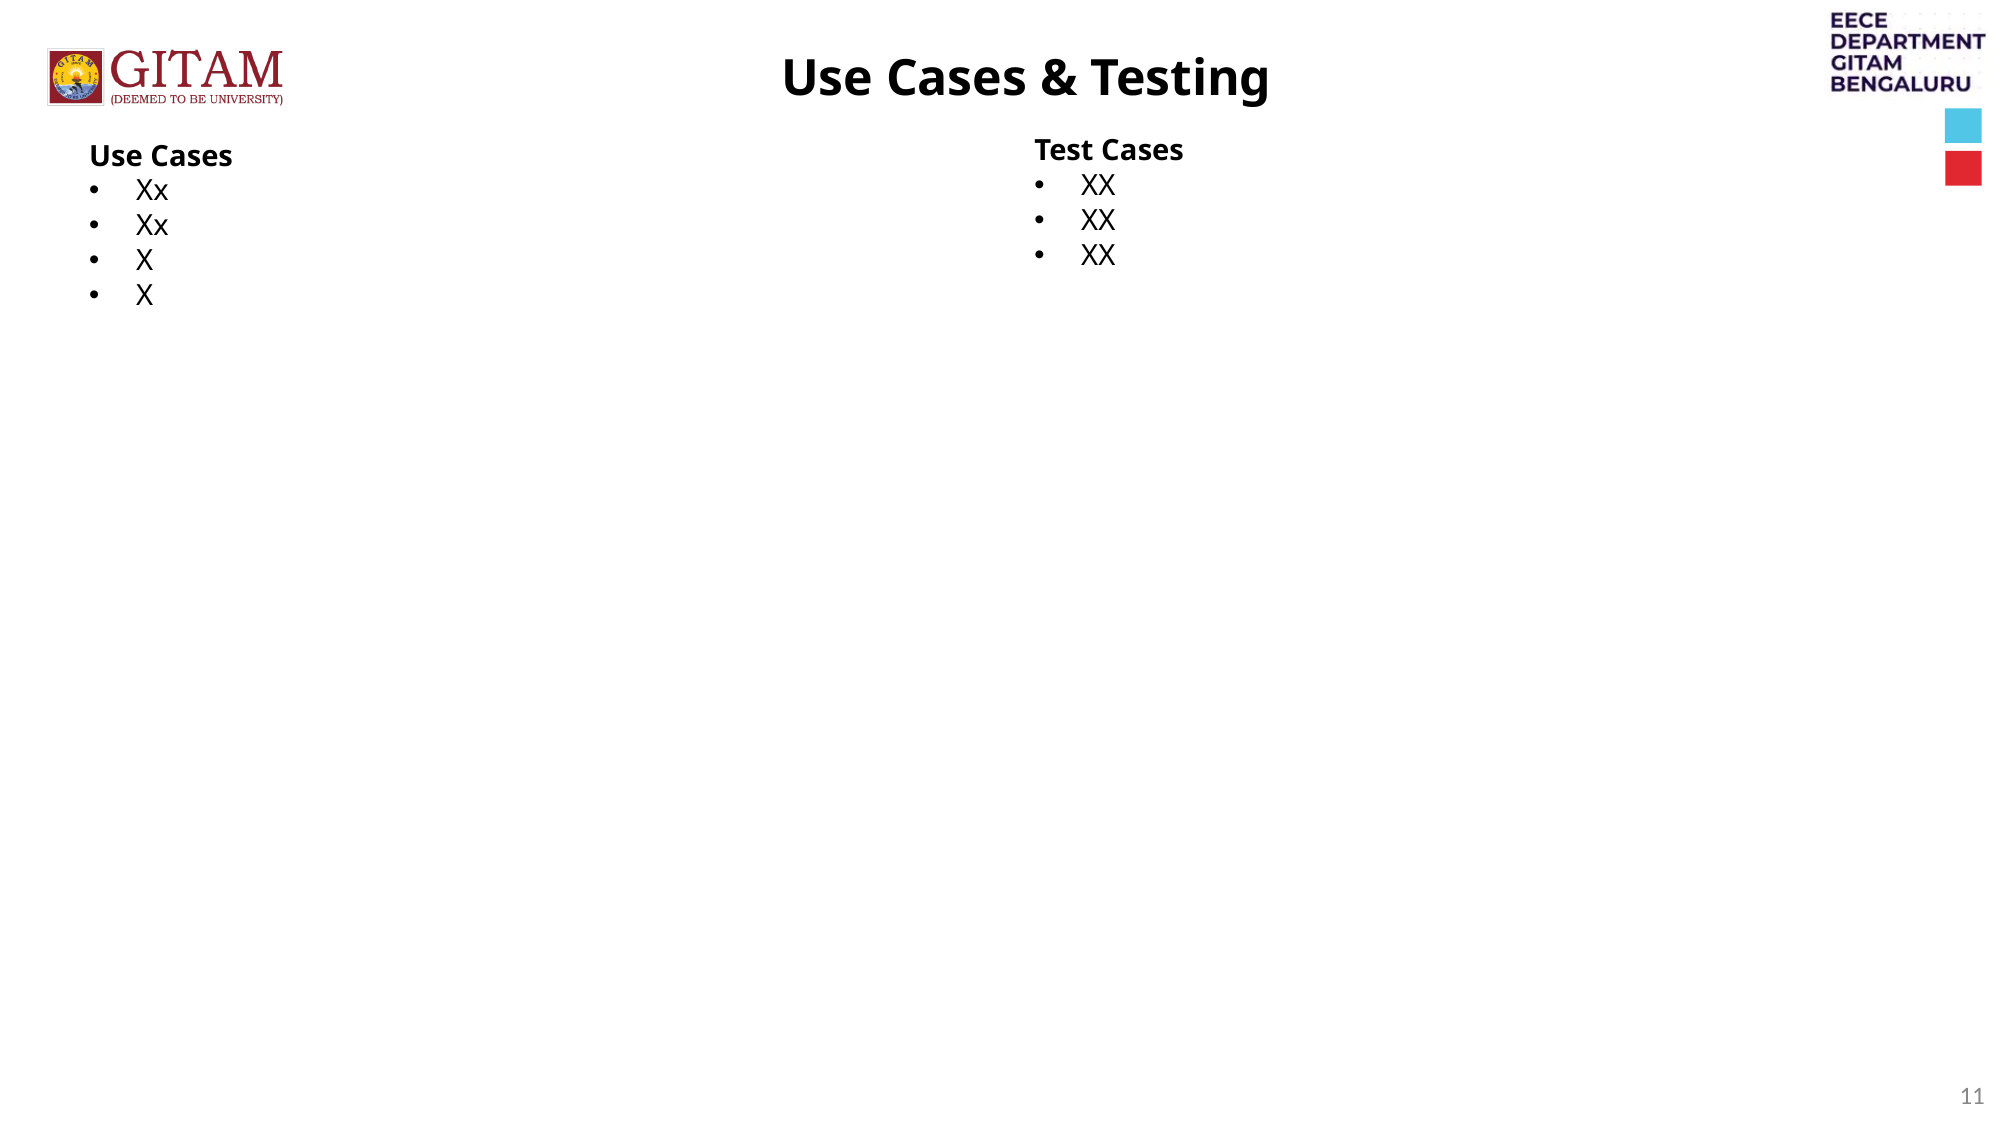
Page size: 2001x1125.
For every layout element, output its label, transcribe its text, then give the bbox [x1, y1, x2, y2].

text_box Use Cases Xx Xx X X [74, 129, 1020, 1071]
text_box Use Cases & Testing [163, 38, 1889, 119]
picture [43, 42, 163, 112]
text_box Test Cases XX XX XX [1019, 124, 1965, 1066]
picture [1824, 1, 2000, 101]
slide_number 11 [1550, 1065, 2000, 1125]
